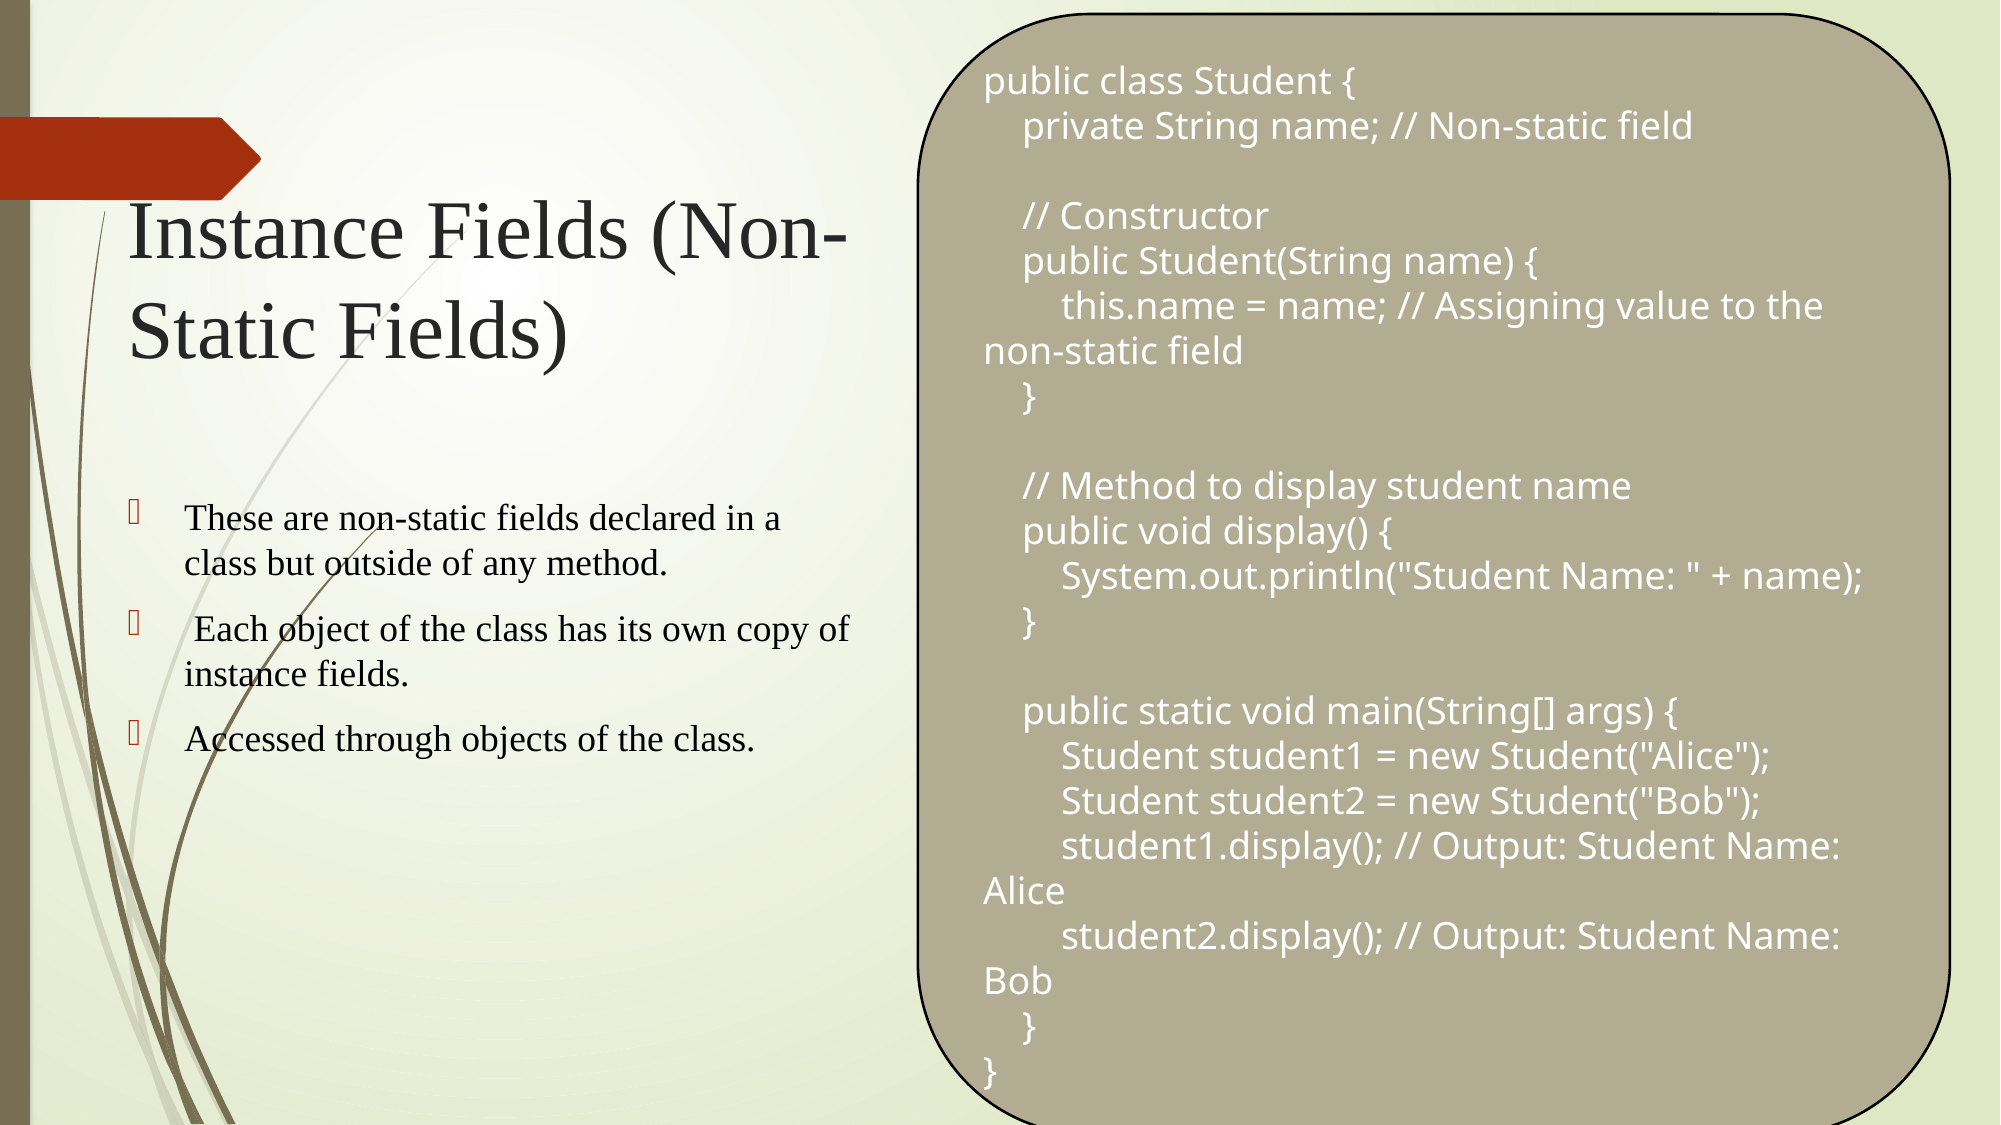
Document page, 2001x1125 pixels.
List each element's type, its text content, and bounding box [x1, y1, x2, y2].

title Instance Fields (Non-Static Fields) [112, 168, 917, 412]
text_box public class Student { private String name; // Non-static field // Constructor public Student(String name) { this.name = name; // Assigning value to the non-static field } // Method to display student name public void display() { System.out.println("Student Name: " + name); } public static void main(String[] args) { Student student1 = new Student("Alice"); Student student2 = new Student("Bob"); student1.display(); // Output: Student Name: Alice student2.display(); // Output: Student Name: Bob } } [916, 12, 1952, 1125]
list These are non-static fields declared in a class but outside of any method. Each object of the class has its own copy of instance fields. Accessed through objects of the class. [112, 299, 880, 953]
